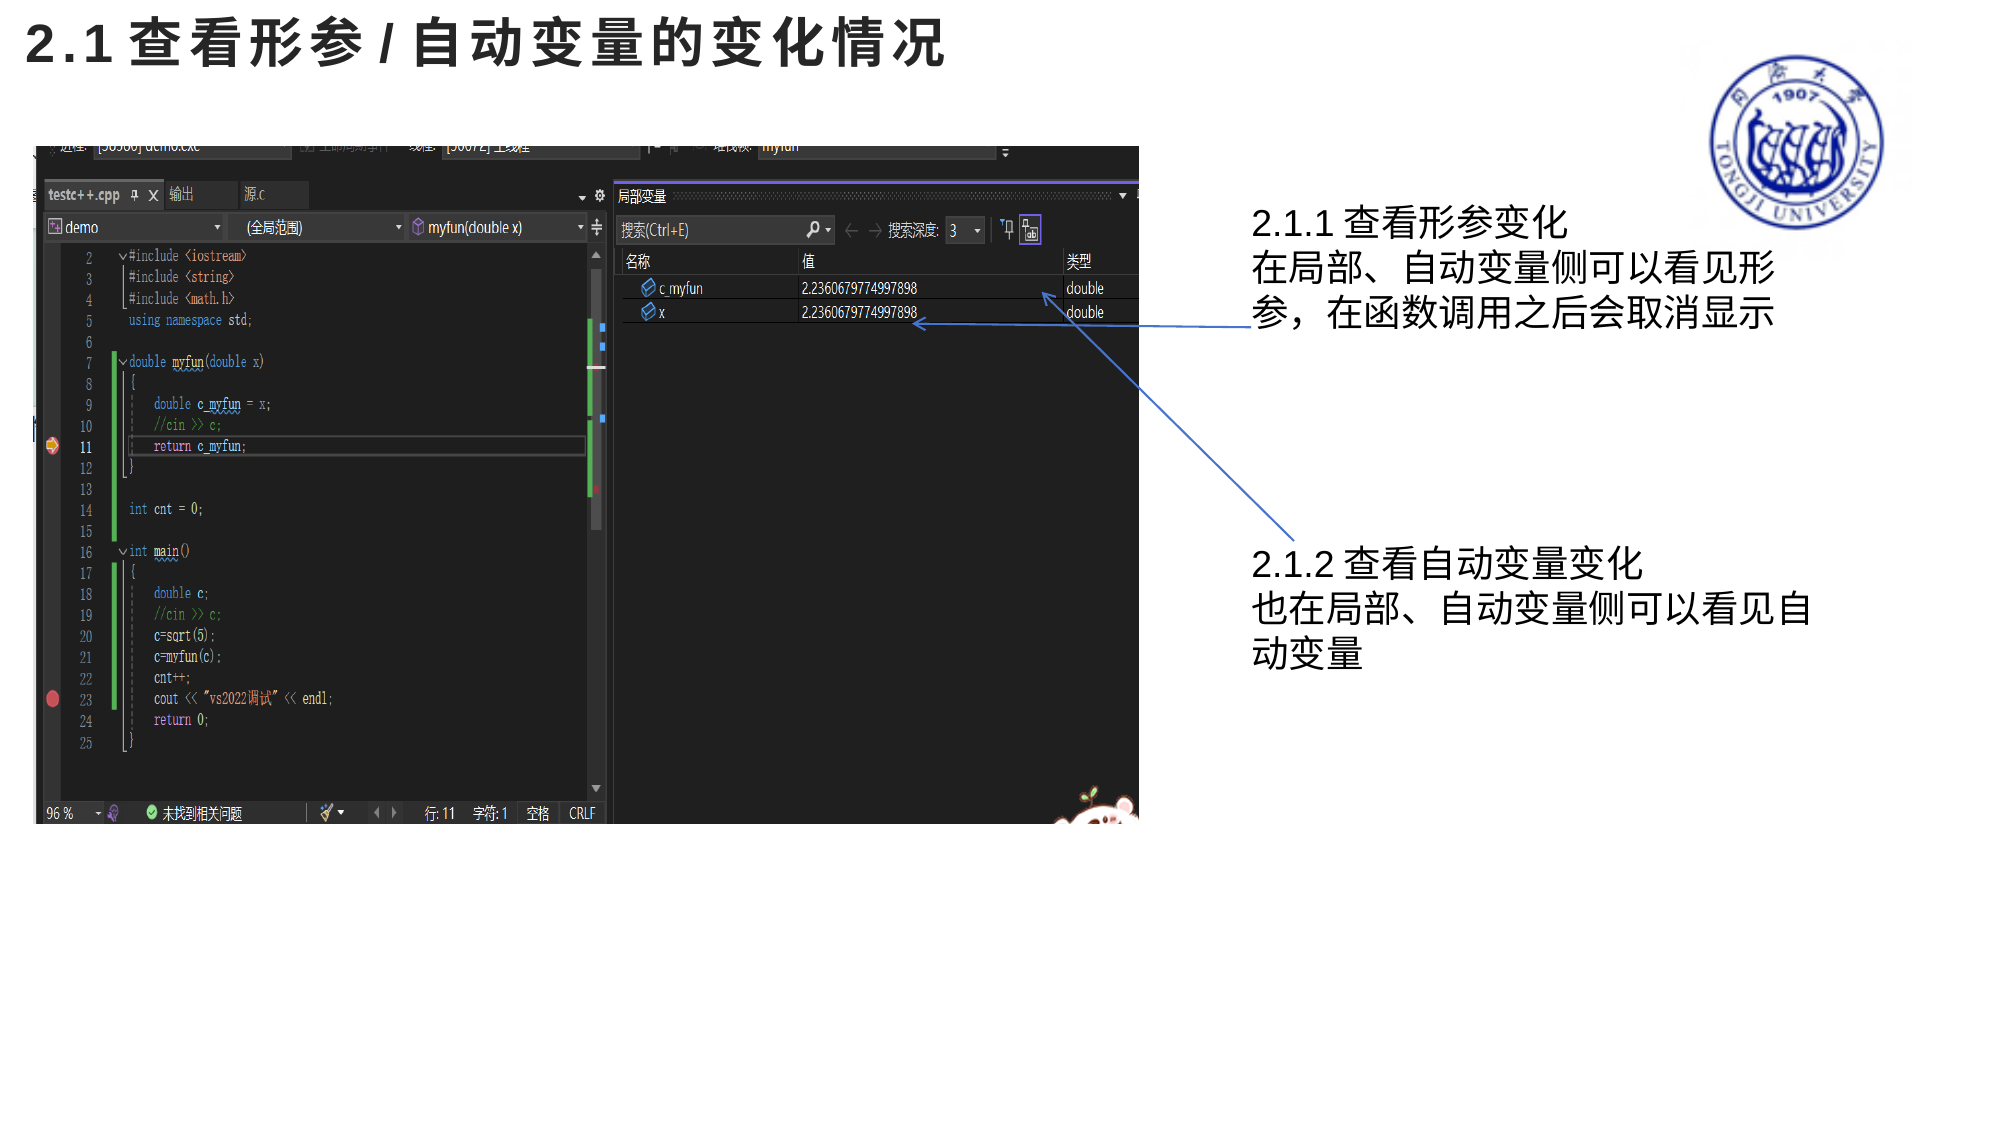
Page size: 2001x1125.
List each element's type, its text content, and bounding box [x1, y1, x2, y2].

picture [33, 145, 1140, 825]
text_box 2.1.2查看自动变量变化 也在局部、自动变量侧可以看见自动变量 [1236, 532, 1849, 682]
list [1643, 39, 1961, 351]
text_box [1040, 291, 1295, 542]
title 2.1查看形参/自动变量的变化情况 [11, 0, 1688, 81]
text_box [911, 323, 1040, 328]
text_box 2.1.1查看形参变化 在局部、自动变量侧可以看见形参，在函数调用之后会取消显示 [1236, 191, 1643, 342]
